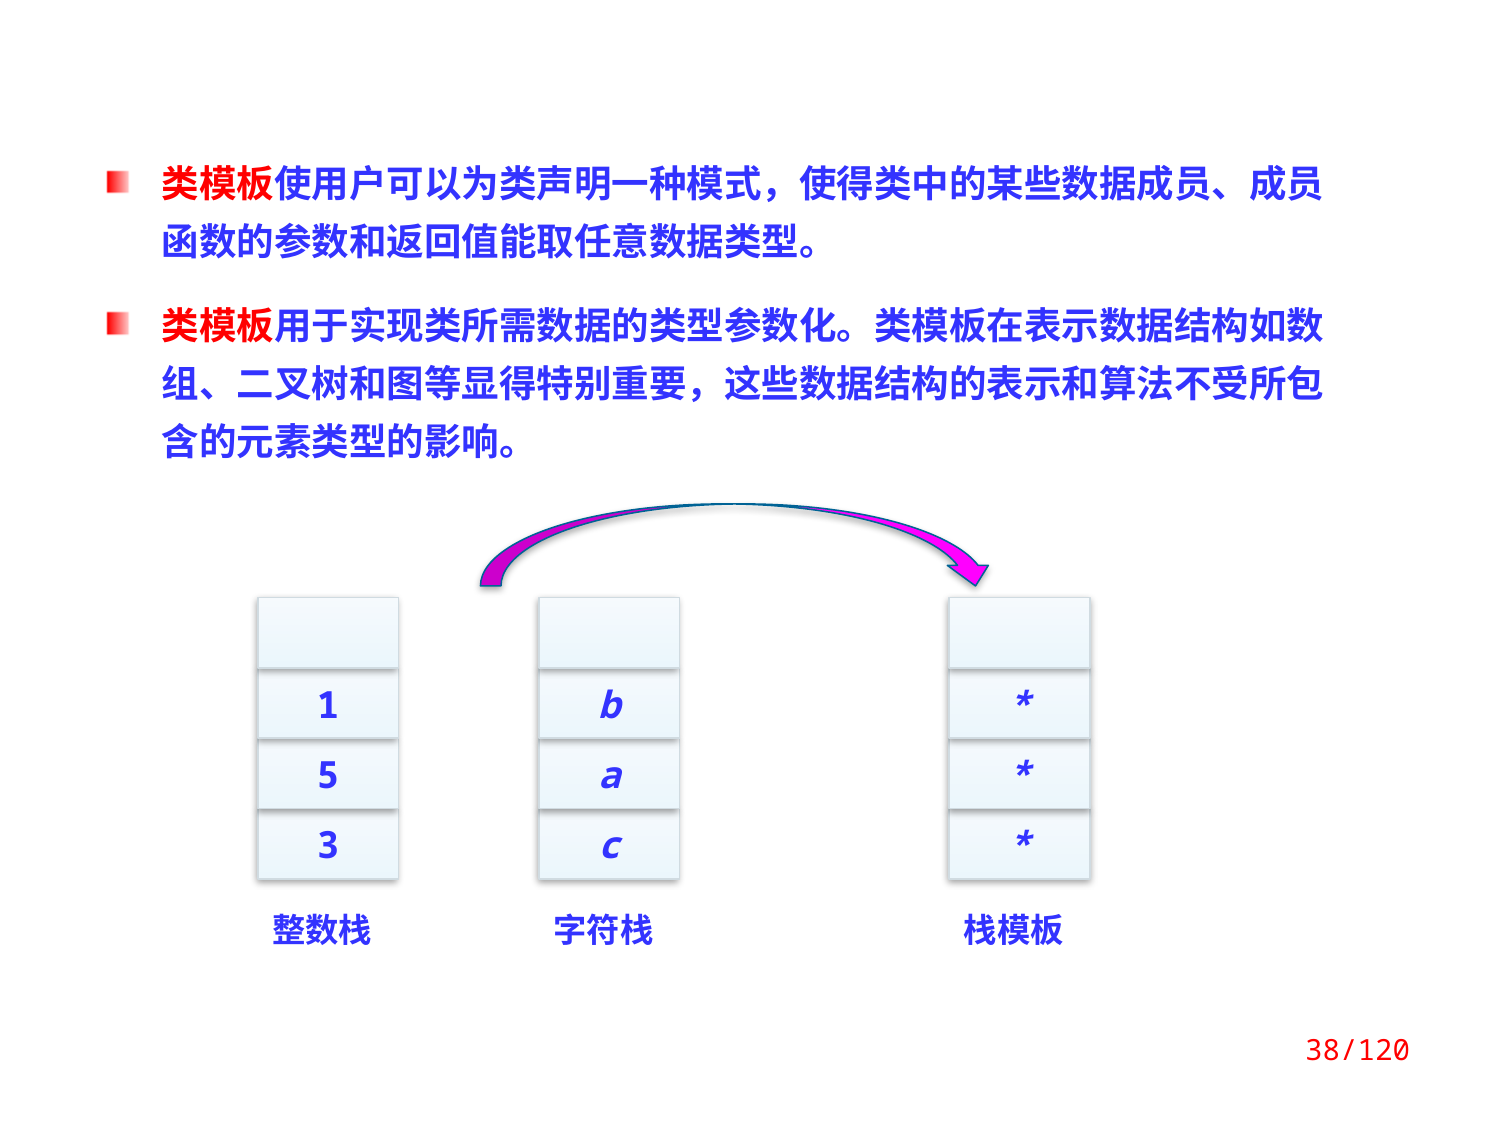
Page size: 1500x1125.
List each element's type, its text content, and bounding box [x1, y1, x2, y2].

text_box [480, 503, 1091, 959]
text_box 类模板使用户可以为类声明一种模式，使得类中的某些数据成员、成员函数的参数和返回值能取任意数据类型。 类模板用于实现类所需数据的类型参数化。类模板在表示数据结构如数组、二叉树和图等显得特别重要，这些数据结构的表示和算法不受所包含的元素类型的影响。 [80, 127, 1361, 483]
slide_number 38/120 [1074, 1023, 1426, 1100]
picture [105, 169, 132, 196]
picture [105, 310, 132, 338]
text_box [257, 597, 475, 959]
